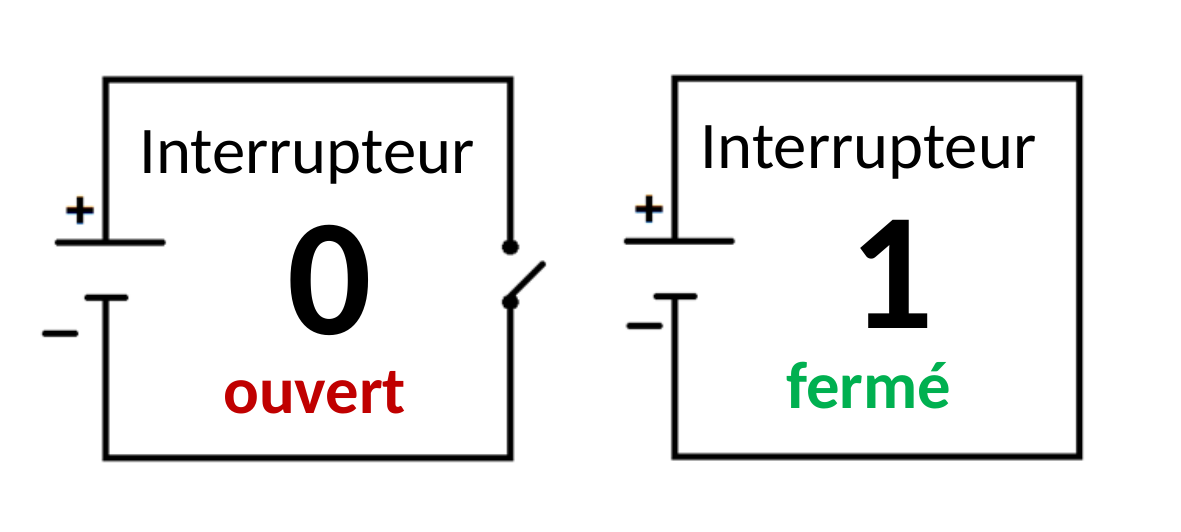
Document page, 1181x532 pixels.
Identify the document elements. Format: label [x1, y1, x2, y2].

text_box [273, 154, 903, 378]
text_box [27, 37, 1142, 478]
